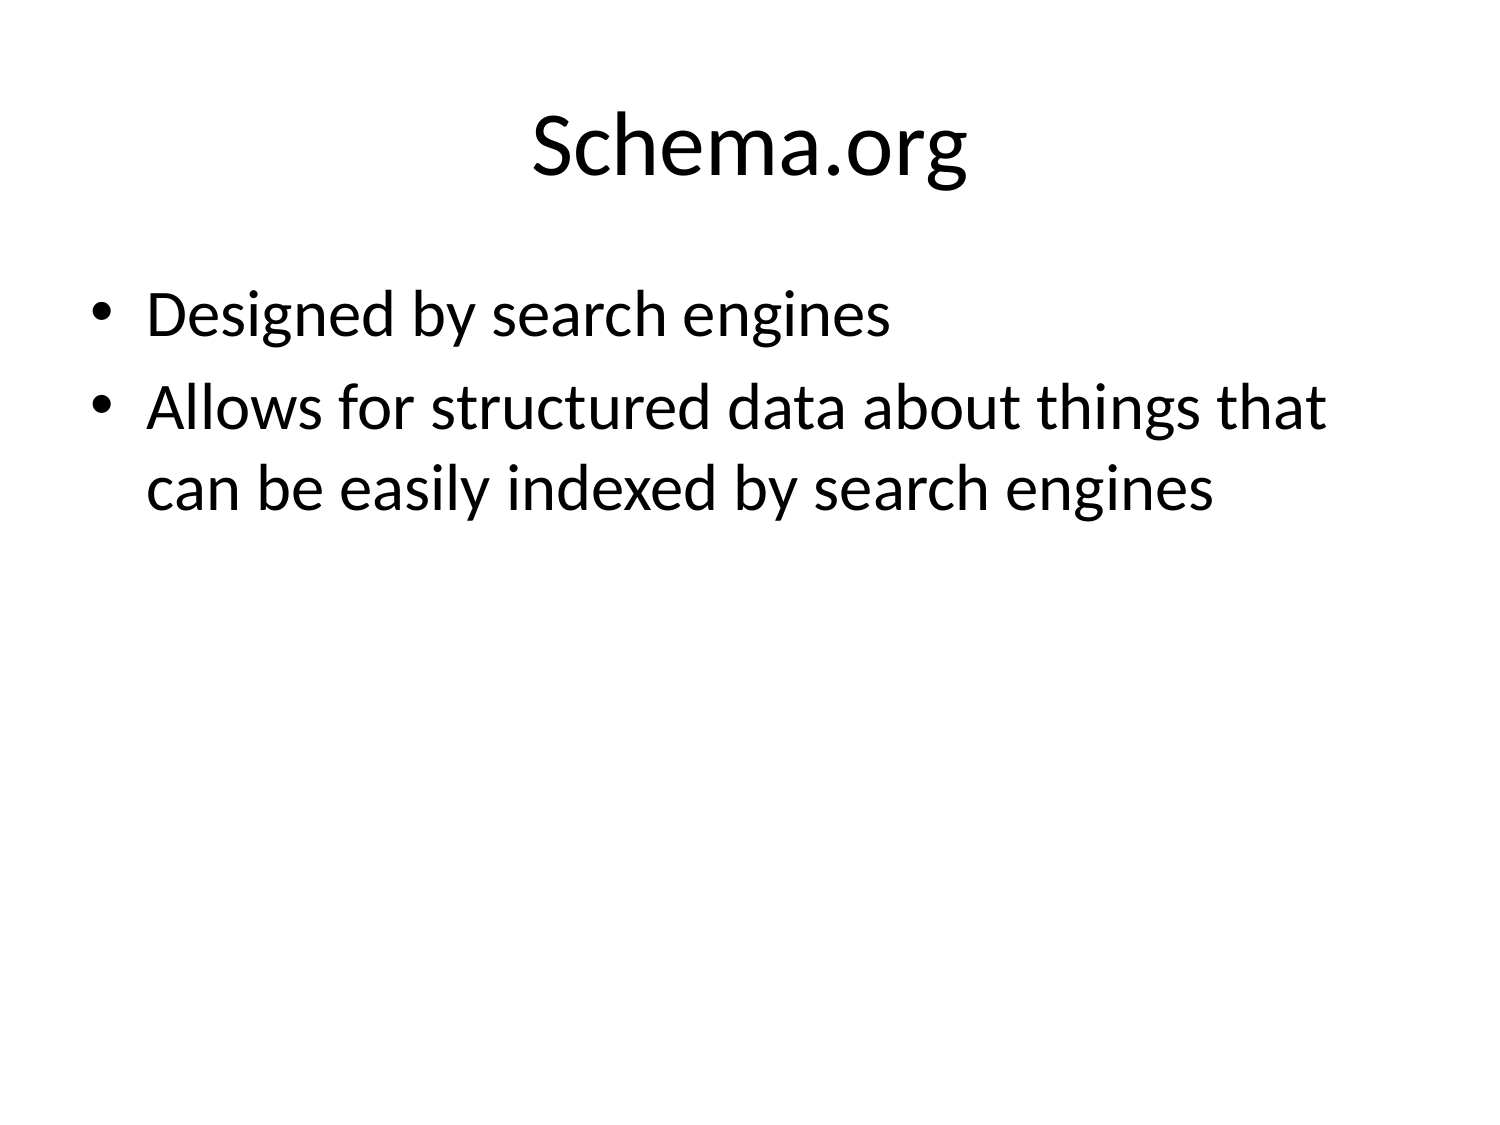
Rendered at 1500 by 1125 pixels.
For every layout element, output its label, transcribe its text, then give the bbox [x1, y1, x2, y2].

list Designed by search engines Allows for structured data about things that can be easily indexed by search engines [75, 262, 1425, 1005]
title Schema.org [75, 45, 1425, 233]
